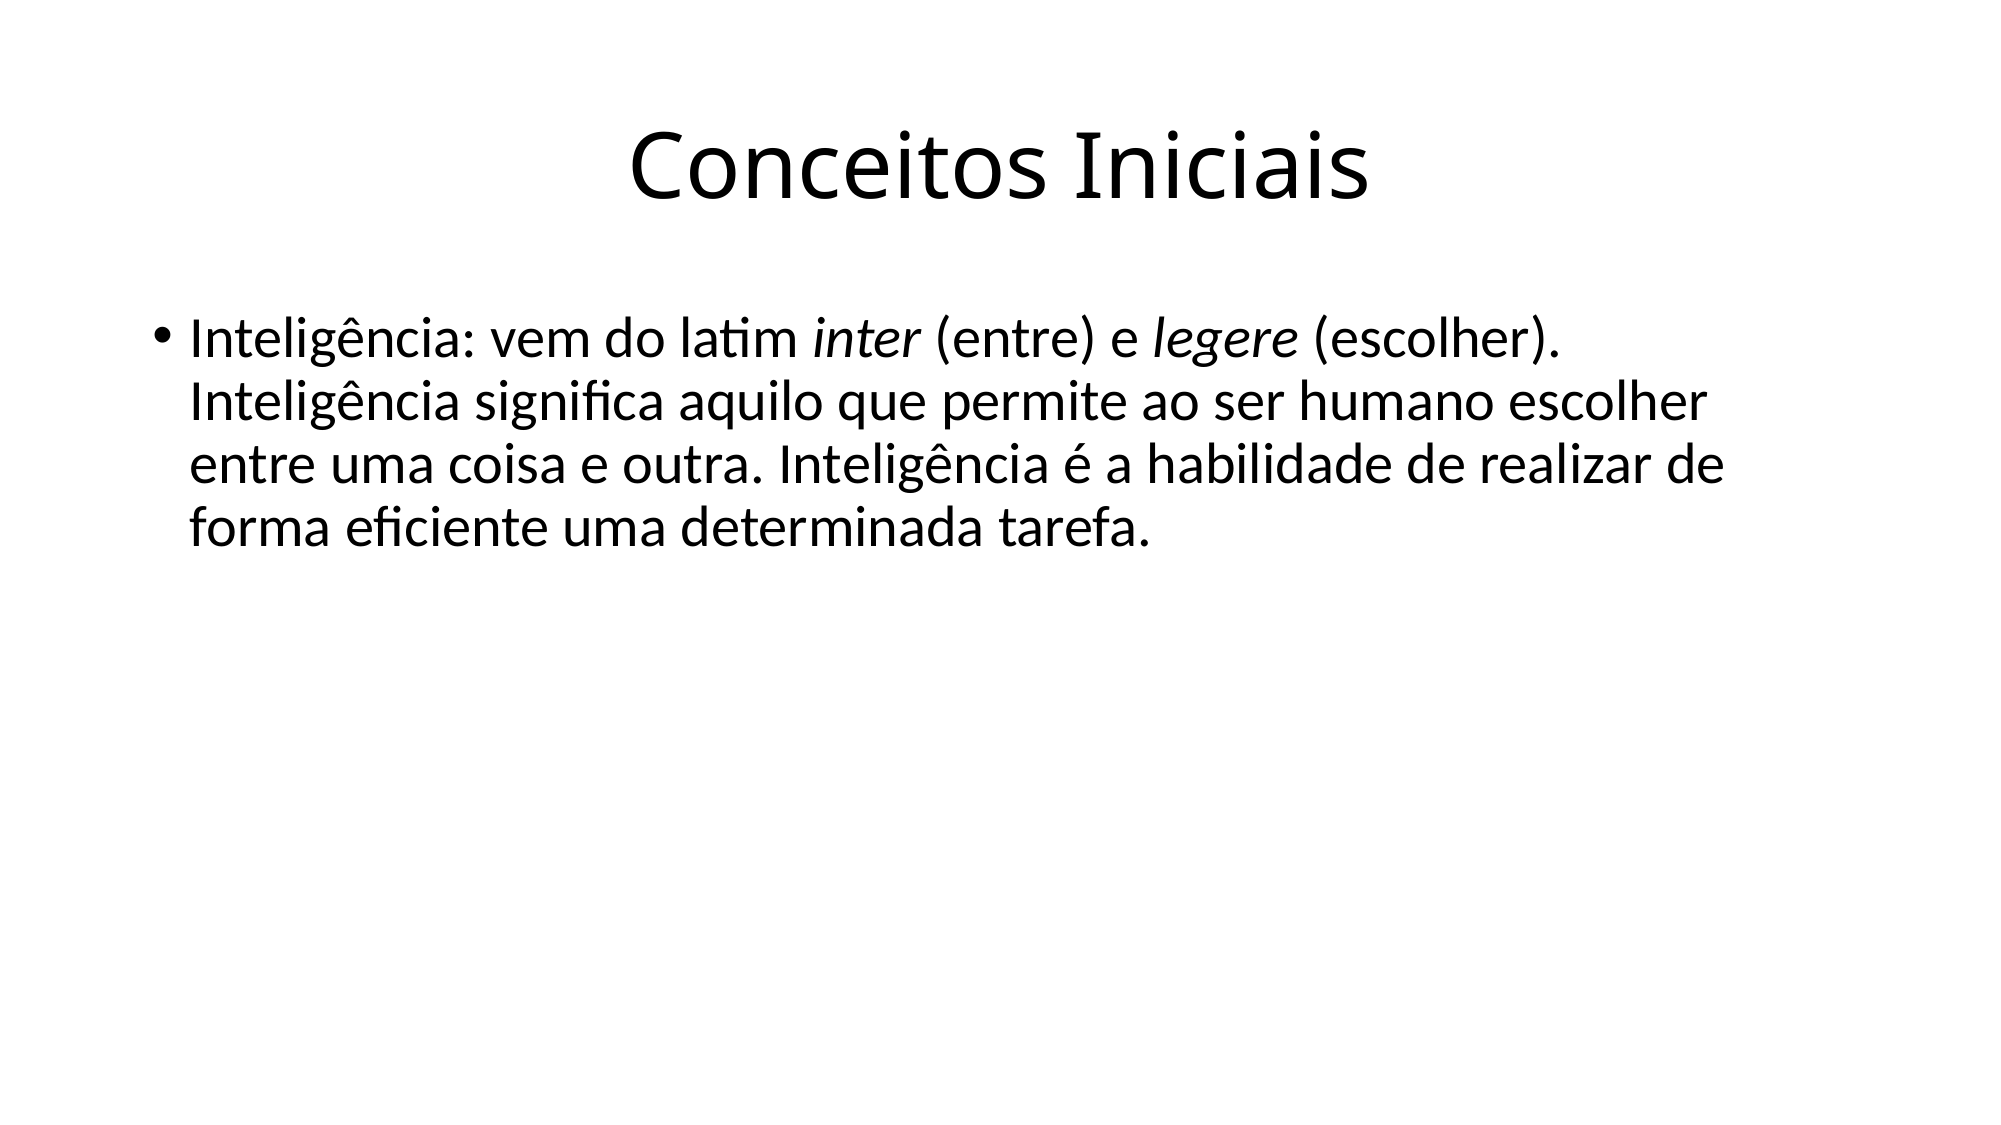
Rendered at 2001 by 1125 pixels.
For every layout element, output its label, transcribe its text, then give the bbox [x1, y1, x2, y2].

title Conceitos Iniciais [137, 59, 1863, 278]
list Inteligência: vem do latim inter (entre) e legere (escolher). Inteligência significa aquilo que permite ao ser humano escolher entre uma coisa e outra. Inteligência é a habilidade de realizar de forma eficiente uma determinada tarefa. [137, 299, 1863, 1014]
